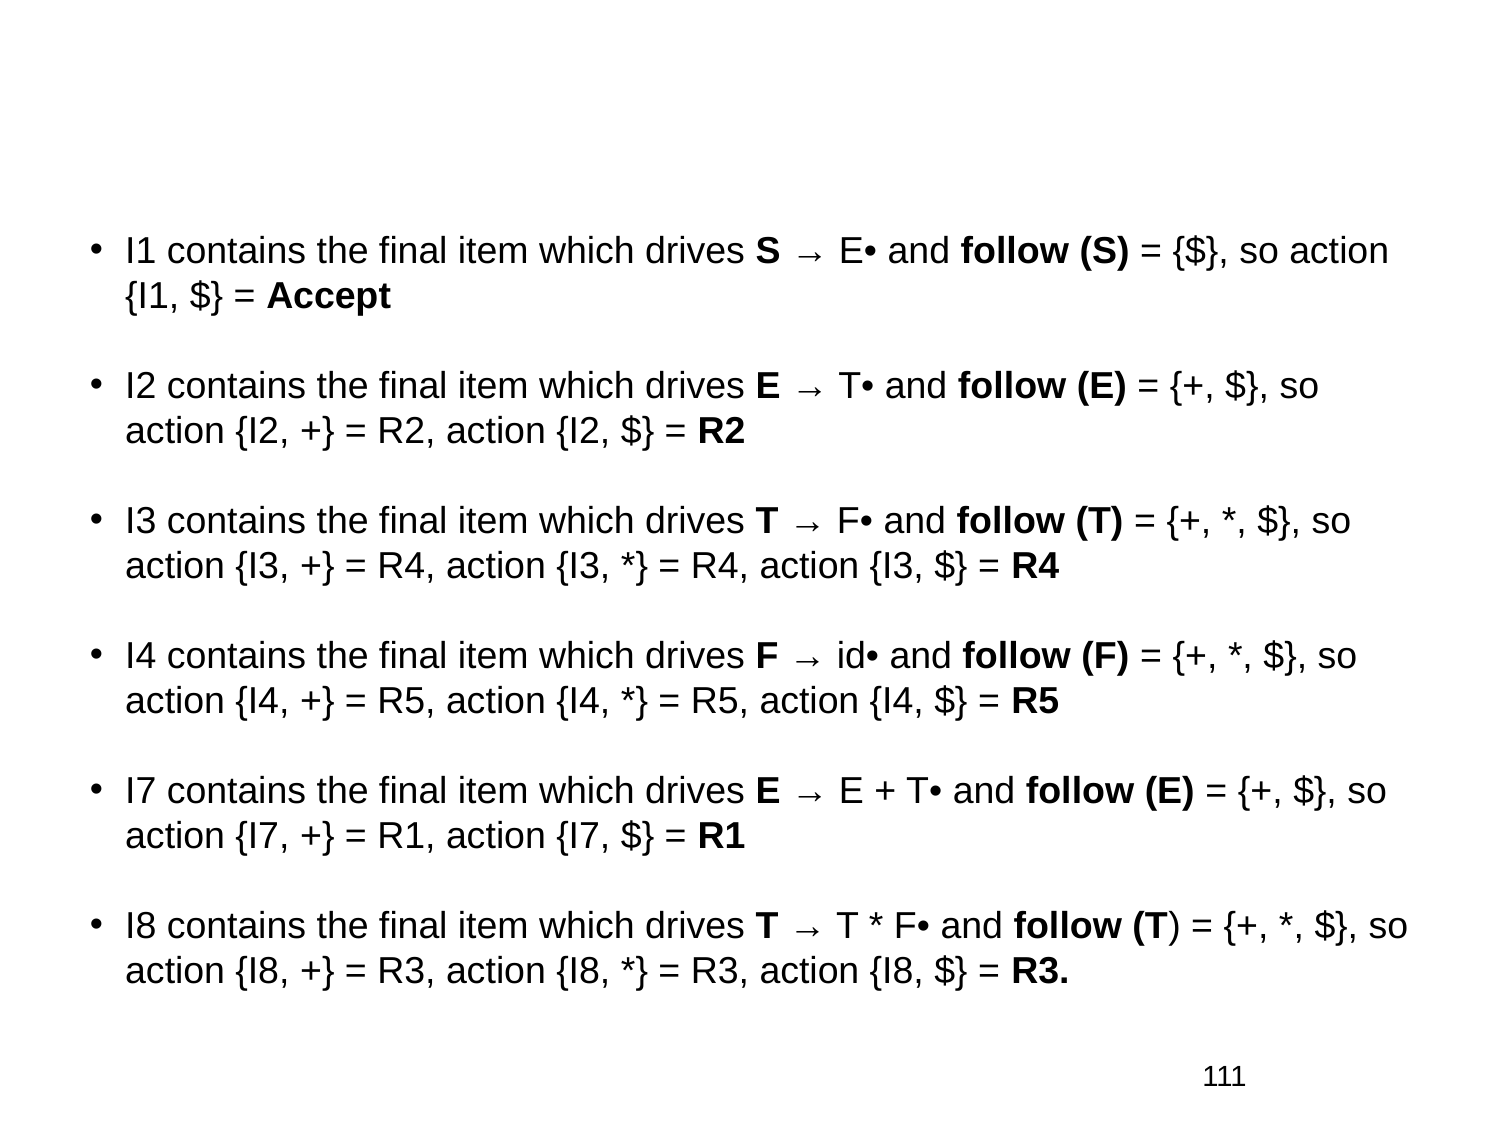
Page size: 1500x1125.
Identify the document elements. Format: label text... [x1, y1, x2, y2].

slide_number 111 [1187, 1050, 1500, 1125]
text_box I1 contains the final item which drives S → E• and follow (S) = {$}, so action {I1, $} = Accept I2 contains the final item which drives E → T• and follow (E) = {+, $}, so action {I2, +} = R2, action {I2, $} = R2 I3 contains the final item which drives T → F• and follow (T) = {+, *, $}, so action {I3, +} = R4, action {I3, *} = R4, action {I3, $} = R4 I4 contains the final item which drives F → id• and follow (F) = {+, *, $}, so action {I4, +} = R5, action {I4, *} = R5, action {I4, $} = R5 I7 contains the final item which drives E → E + T• and follow (E) = {+, $}, so action {I7, +} = R1, action {I7, $} = R1 I8 contains the final item which drives T → T * F• and follow (T) = {+, *, $}, so action {I8, +} = R3, action {I8, *} = R3, action {I8, $} = R3. [74, 218, 1438, 1088]
